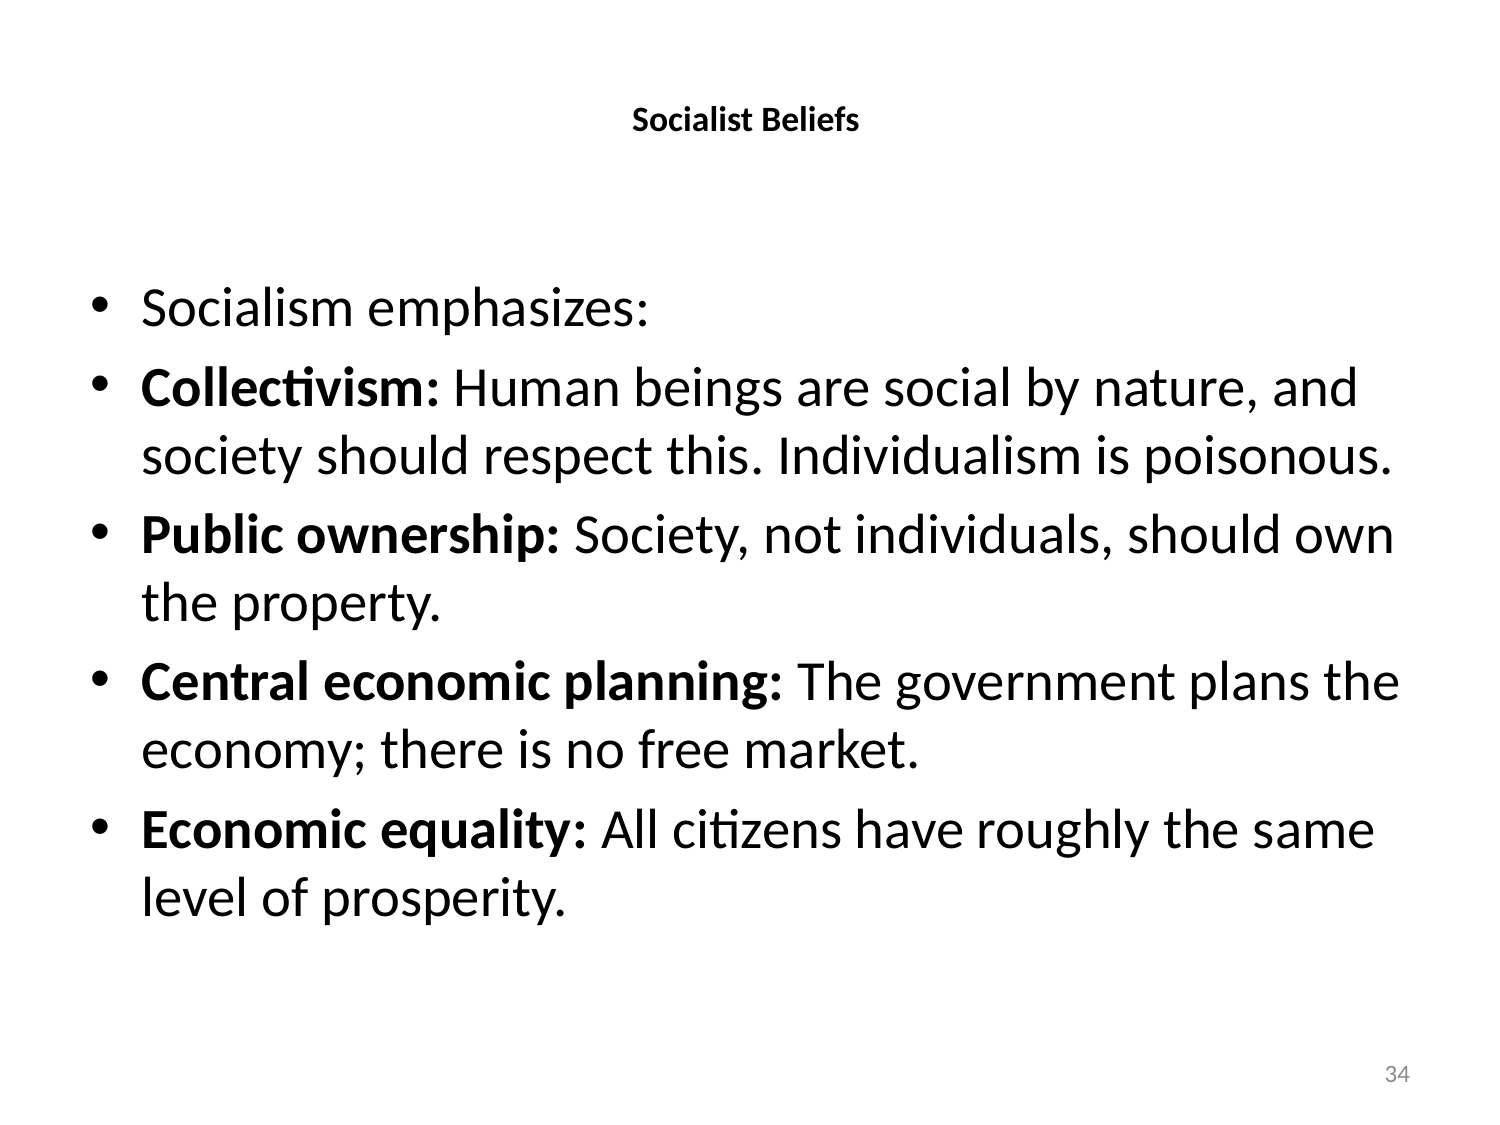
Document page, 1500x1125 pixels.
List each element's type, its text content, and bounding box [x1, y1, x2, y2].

slide_number 34 [1074, 1042, 1425, 1103]
list Socialism emphasizes: Collectivism: Human beings are social by nature, and society should respect this. Individualism is poisonous. Public ownership: Society, not individuals, should own the property. Central economic planning: The government plans the economy; there is no free market. Economic equality: All citizens have roughly the same level of prosperity. [75, 262, 1425, 1005]
title Socialist Beliefs [75, 45, 1425, 233]
